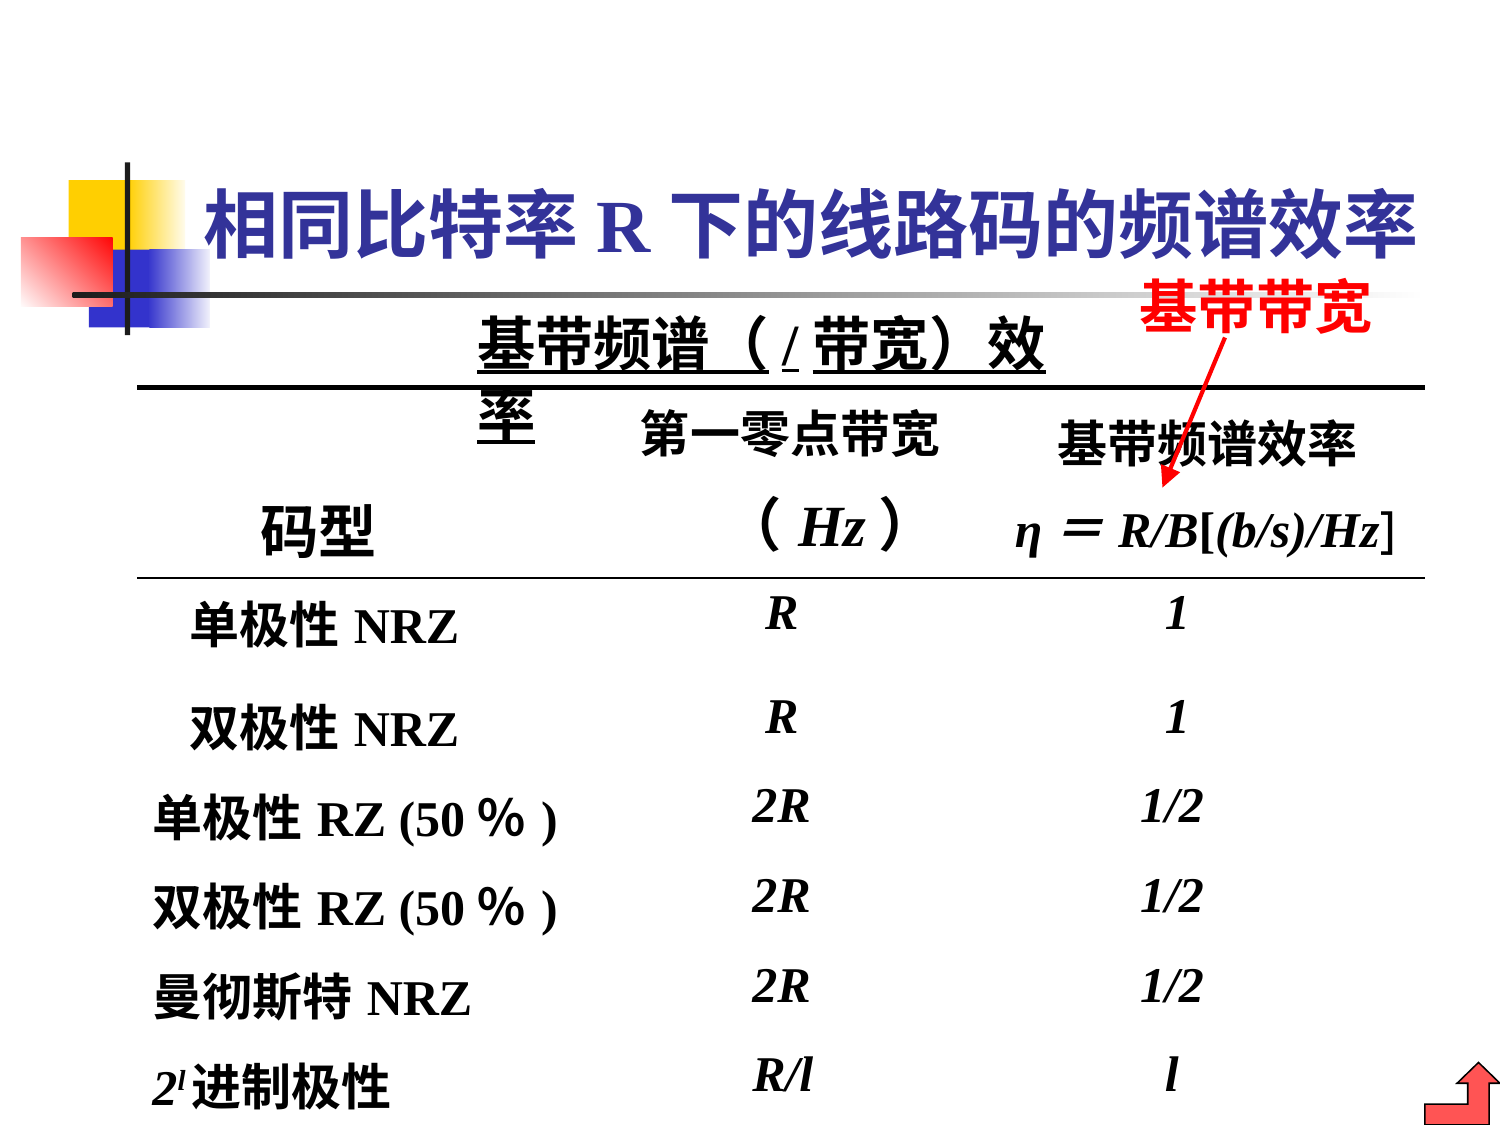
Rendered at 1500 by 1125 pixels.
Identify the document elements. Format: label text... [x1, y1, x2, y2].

table_cell 双极性NRZ [137, 681, 625, 771]
table_cell R [625, 681, 1000, 771]
table_cell 1 [1000, 579, 1425, 681]
table_cell 单极性RZ (50％) [137, 771, 625, 860]
table_cell R/l [625, 1040, 1000, 1125]
text_box 基带频谱（/带宽）效率 [462, 299, 1113, 455]
table_cell 单极性NRZ [137, 579, 625, 681]
text_box [1424, 1062, 1500, 1125]
table_cell 2R [625, 771, 1000, 860]
table_cell 1/2 [1000, 860, 1425, 950]
text_box 基带带宽 [1112, 262, 1400, 348]
table_cell 2R [625, 860, 1000, 950]
table_cell 2R [625, 950, 1000, 1040]
table_cell 1/2 [1000, 950, 1425, 1040]
table_cell 双极性RZ (50％) [137, 860, 625, 950]
table_cell 1 [1000, 681, 1425, 771]
table_cell 1/2 [1000, 771, 1425, 860]
table_header 基带频谱效率 η＝R/B[(b/s)/Hz] [1000, 390, 1425, 577]
table_cell R [625, 579, 1000, 681]
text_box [1162, 337, 1226, 488]
table_header 第一零点带宽 （Hz） [625, 455, 1000, 577]
table_header 码型 [137, 390, 625, 577]
title 相同比特率R下的线路码的频谱效率 [188, 34, 1468, 276]
table_cell l [1000, 1040, 1425, 1125]
table_cell 曼彻斯特NRZ [137, 950, 625, 1040]
table_cell 2l进制极性NRZ(l≥1) [137, 1040, 625, 1125]
